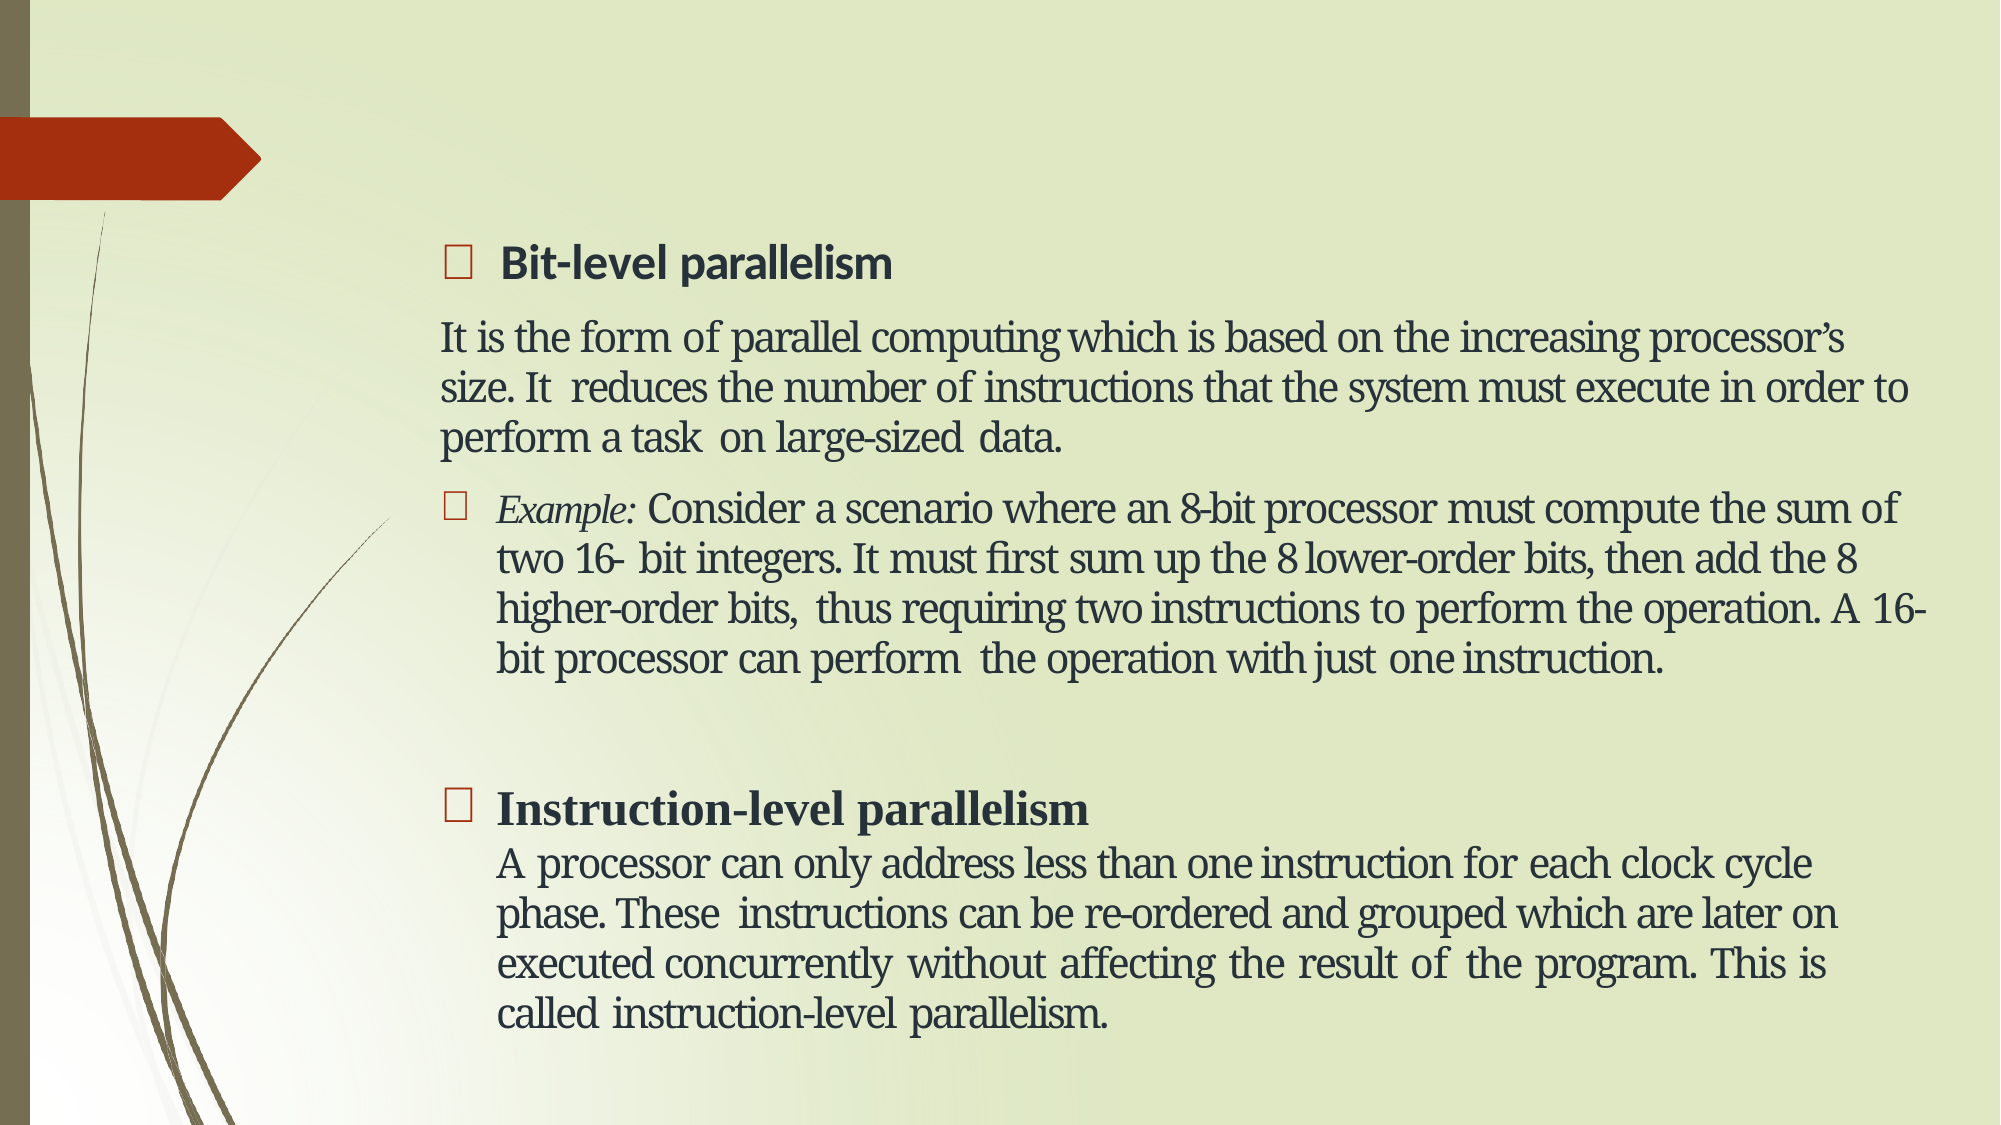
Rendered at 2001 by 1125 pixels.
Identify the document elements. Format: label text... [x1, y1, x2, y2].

picture [30, 0, 2000, 1125]
title  Bit-level parallelism [437, 227, 1013, 308]
text_box It is the form of parallel computing which is based on the increasing processor’s size. It reduces the number of instructions that the system must execute in order to perform a task on large-sized data. Example: Consider a scenario where an 8-bit processor must compute the sum of two 16- bit integers. It must first sum up the 8 lower-order bits, then add the 8 higher-order bits, thus requiring two instructions to perform the operation. A 16-bit processor can perform the operation with just one instruction. Instruction-level parallelism A processor can only address less than one instruction for each clock cycle phase. These instructions can be re-ordered and grouped which are later on executed concurrently without affecting the result of the program. This is called instruction-level parallelism. [437, 308, 1944, 1037]
